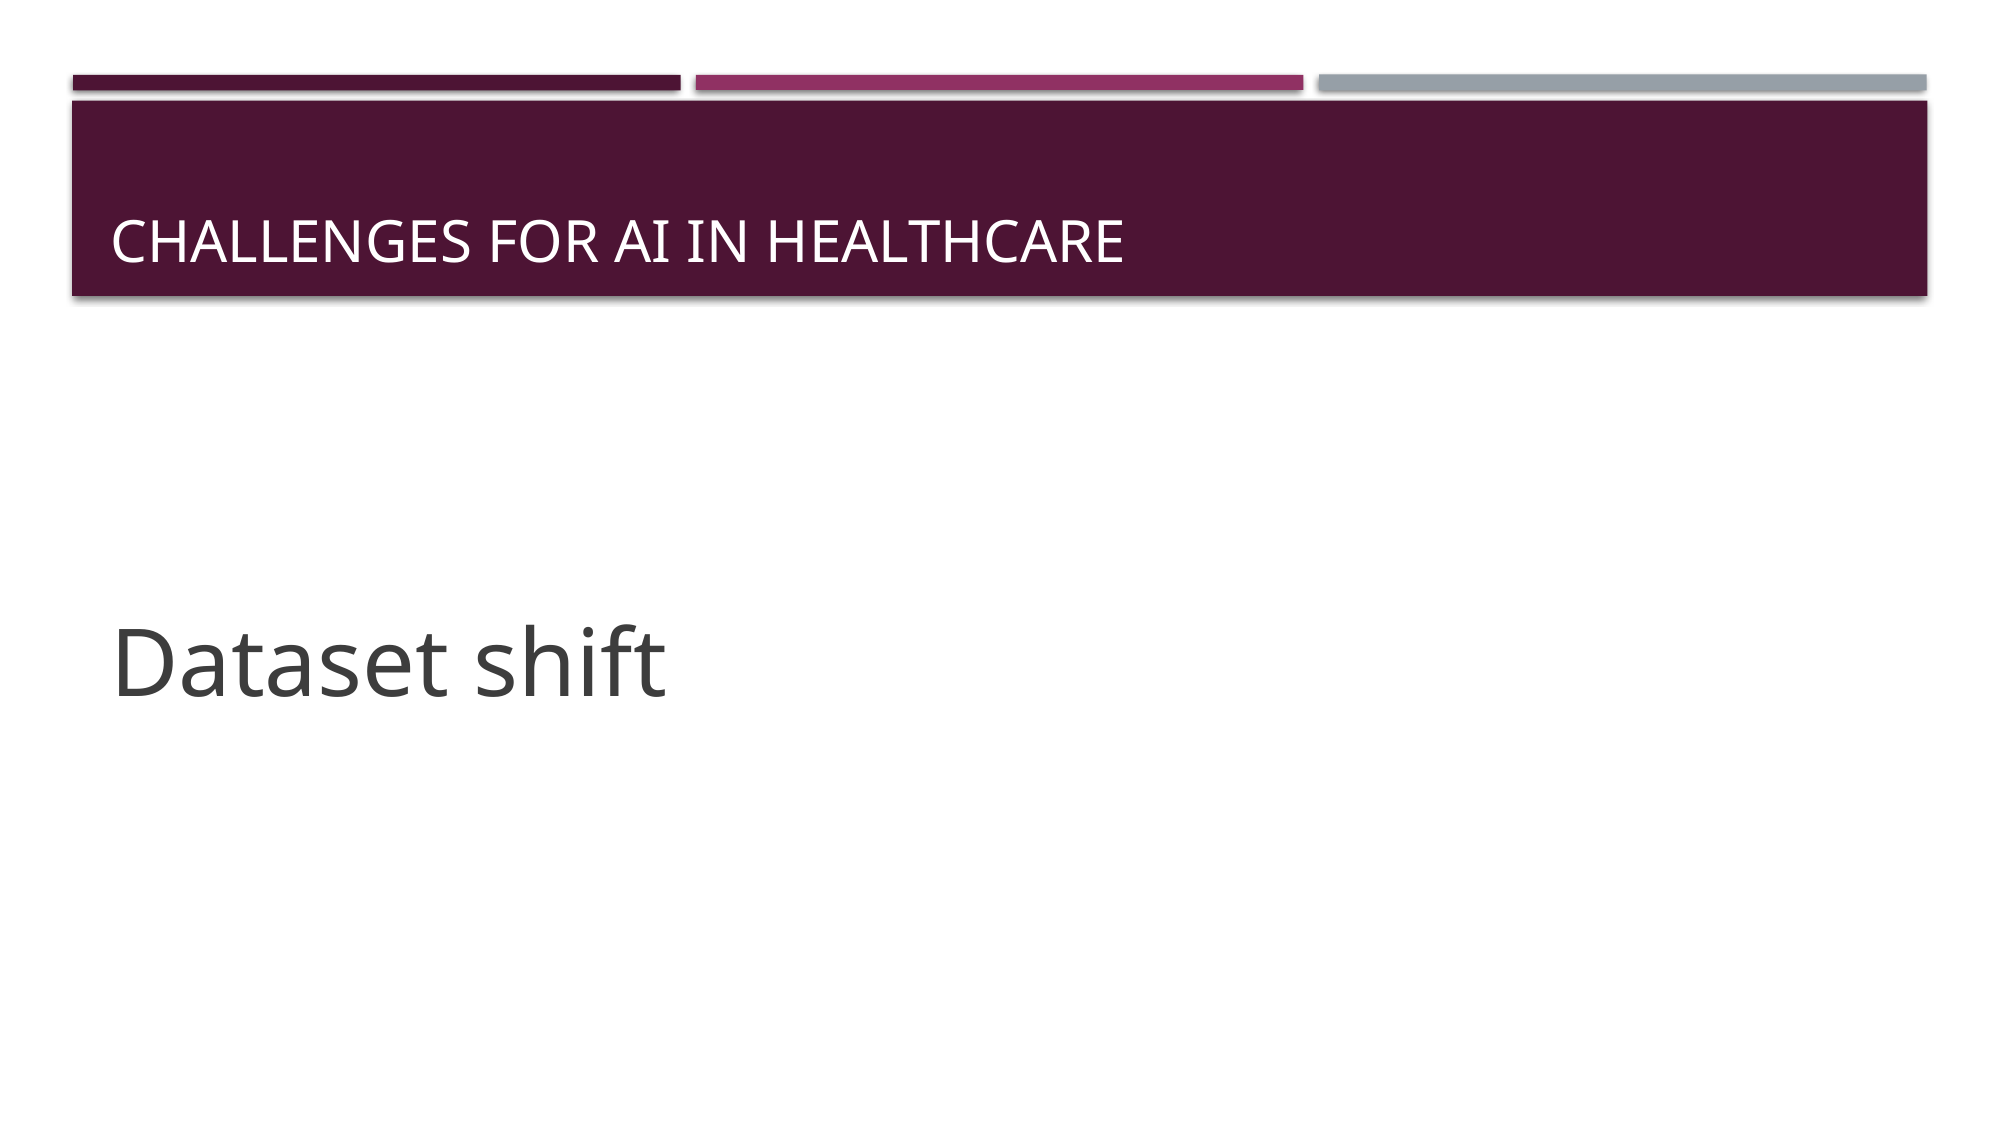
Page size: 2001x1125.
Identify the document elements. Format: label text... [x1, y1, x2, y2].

title Challenges for AI in Healthcare [95, 115, 1905, 282]
list Dataset shift [95, 357, 1958, 962]
